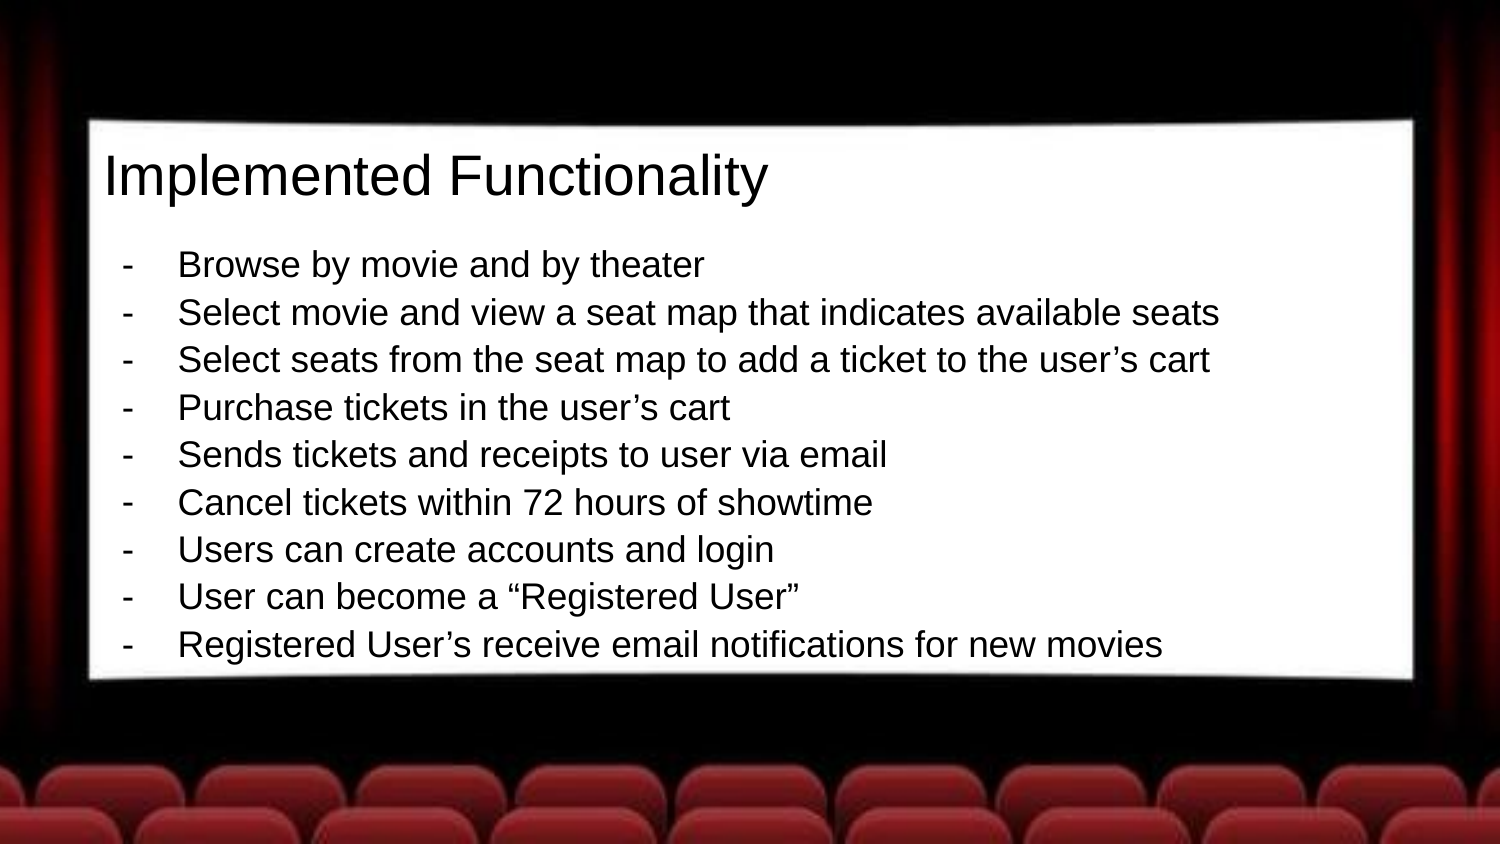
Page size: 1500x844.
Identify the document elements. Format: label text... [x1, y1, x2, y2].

list Browse by movie and by theater Select movie and view a seat map that indicates available seats Select seats from the seat map to add a ticket to the user’s cart Purchase tickets in the user’s cart Sends tickets and receipts to user via email Cancel tickets within 72 hours of showtime Users can create accounts and login User can become a “Registered User” Registered User’s receive email notifications for new movies [88, 223, 1412, 681]
title Implemented Functionality [88, 129, 1487, 224]
picture [0, 0, 1500, 844]
